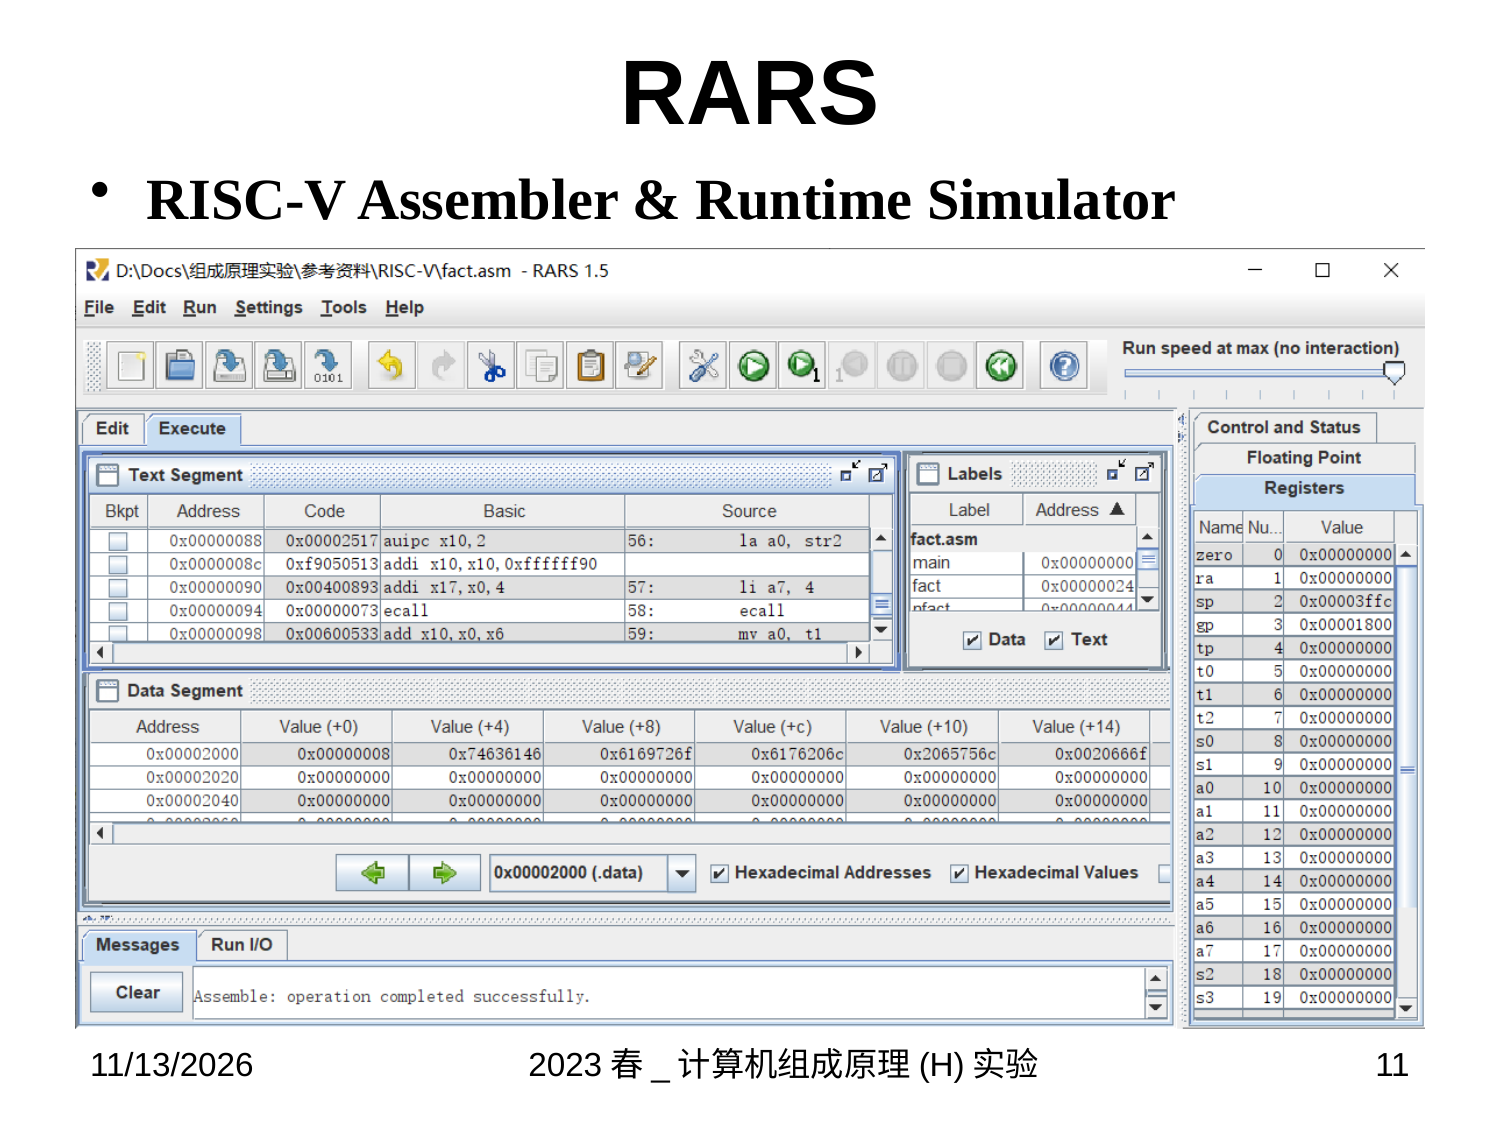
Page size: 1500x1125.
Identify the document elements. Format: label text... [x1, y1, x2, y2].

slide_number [74, 1037, 426, 1103]
picture [74, 248, 1426, 1030]
title RARS [75, 3, 1425, 154]
slide_number 11 [1149, 1036, 1426, 1103]
footer 2023春_计算机组成原理(H)实验 [426, 1038, 1149, 1103]
list RISC-V Assembler & Runtime Simulator [75, 154, 1425, 248]
